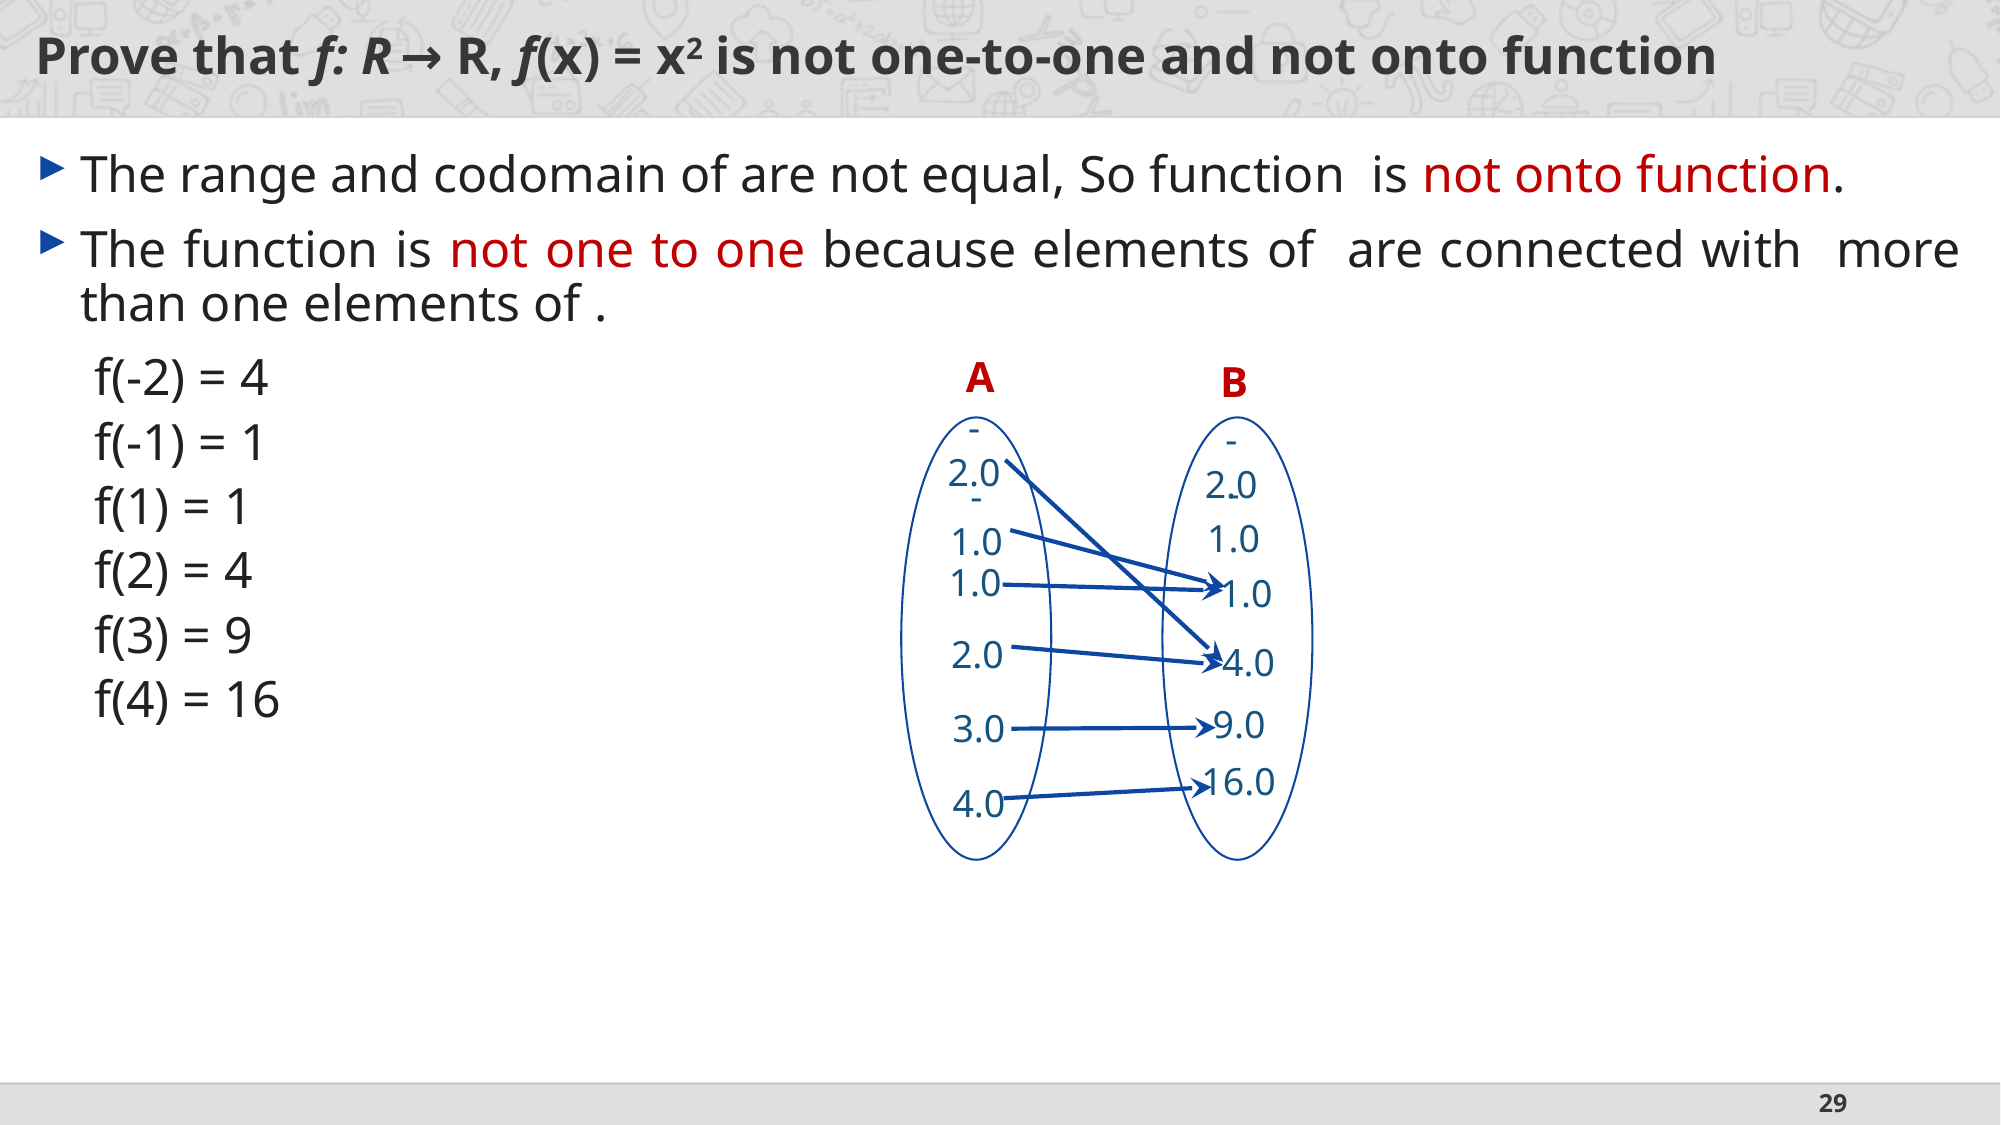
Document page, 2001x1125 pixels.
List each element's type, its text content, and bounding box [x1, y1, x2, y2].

text_box -1.0 [944, 486, 1005, 550]
text_box 4.0 [1216, 629, 1281, 694]
text_box [1161, 665, 1216, 727]
text_box 1.0 [943, 549, 1005, 614]
text_box [1211, 416, 1263, 429]
text_box A [948, 344, 1012, 408]
text_box 3.0 [947, 695, 1011, 760]
text_box B [1202, 349, 1266, 413]
text_box -1.0 [1223, 483, 1266, 547]
title Prove that f: R → R, f(x) = x2 is not one-to-one and not onto function [0, 0, 2000, 117]
text_box 1.0 [1223, 560, 1278, 625]
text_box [1005, 591, 1223, 662]
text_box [1010, 530, 1226, 587]
text_box [1168, 729, 1207, 786]
text_box 9.0 [1207, 691, 1271, 748]
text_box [1002, 584, 1223, 591]
text_box -2.0 [942, 416, 1006, 481]
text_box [1005, 459, 1223, 584]
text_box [1011, 646, 1223, 665]
text_box [900, 439, 1052, 861]
text_box 2.0 [945, 621, 1010, 686]
text_box -2.0 [1199, 429, 1264, 493]
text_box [1003, 786, 1212, 799]
text_box [1184, 430, 1314, 861]
text_box 4.0 [947, 770, 1011, 835]
text_box 16.0 [1199, 748, 1278, 813]
text_box [1006, 433, 1022, 459]
